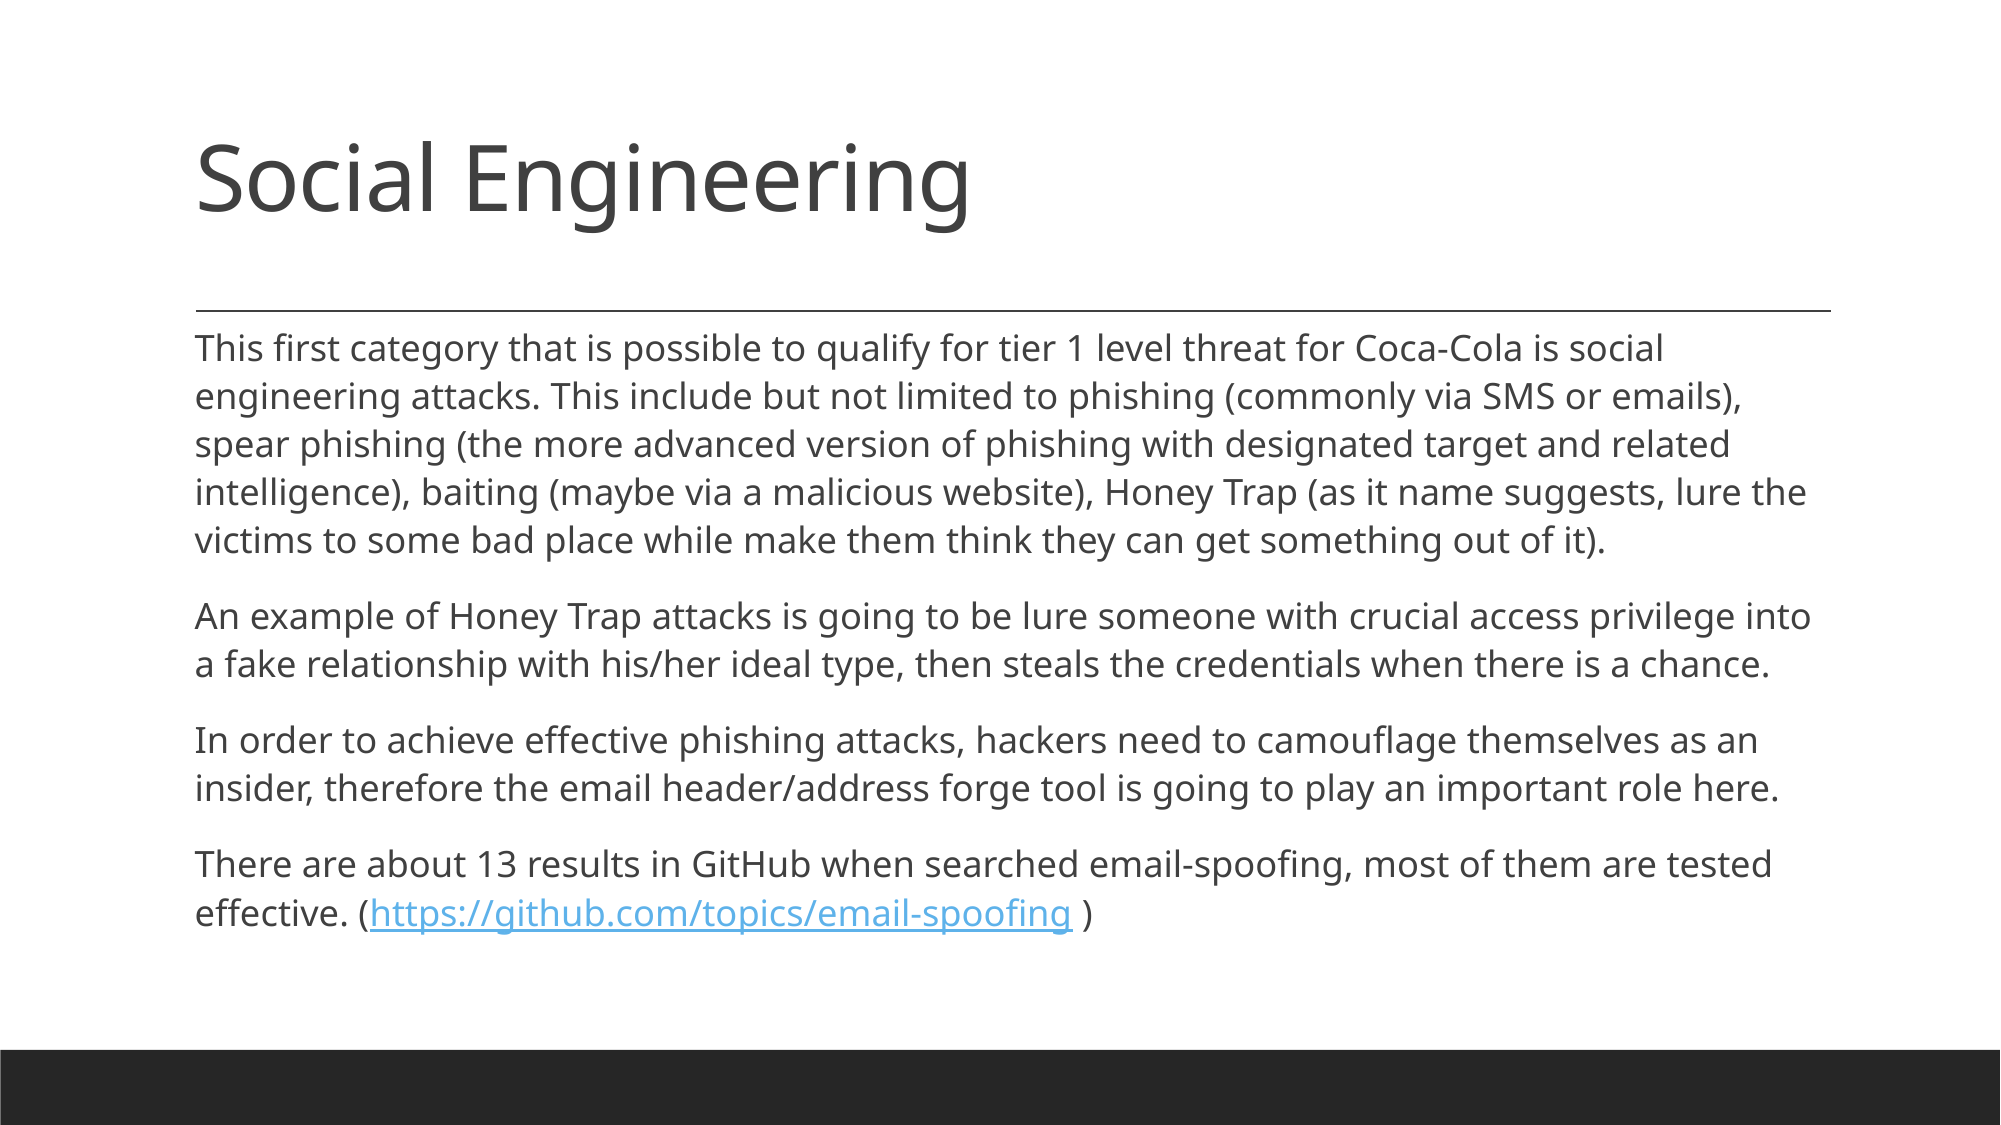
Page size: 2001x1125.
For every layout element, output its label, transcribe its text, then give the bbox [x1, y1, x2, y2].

title Social Engineering [180, 123, 1830, 239]
list This first category that is possible to qualify for tier 1 level threat for Coca-Cola is social engineering attacks. This include but not limited to phishing (commonly via SMS or emails), spear phishing (the more advanced version of phishing with designated target and related intelligence), baiting (maybe via a malicious website), Honey Trap (as it name suggests, lure the victims to some bad place while make them think they can get something out of it). An example of Honey Trap attacks is going to be lure someone with crucial access privilege into a fake relationship with his/her ideal type, then steals the credentials when there is a chance. In order to achieve effective phishing attacks, hackers need to camouflage themselves as an insider, therefore the email header/address forge tool is going to play an important role here. There are about 13 results in GitHub when searched email-spoofing, most of them are tested effective. (https://github.com/topics/email-spoofing ) [180, 313, 1830, 963]
